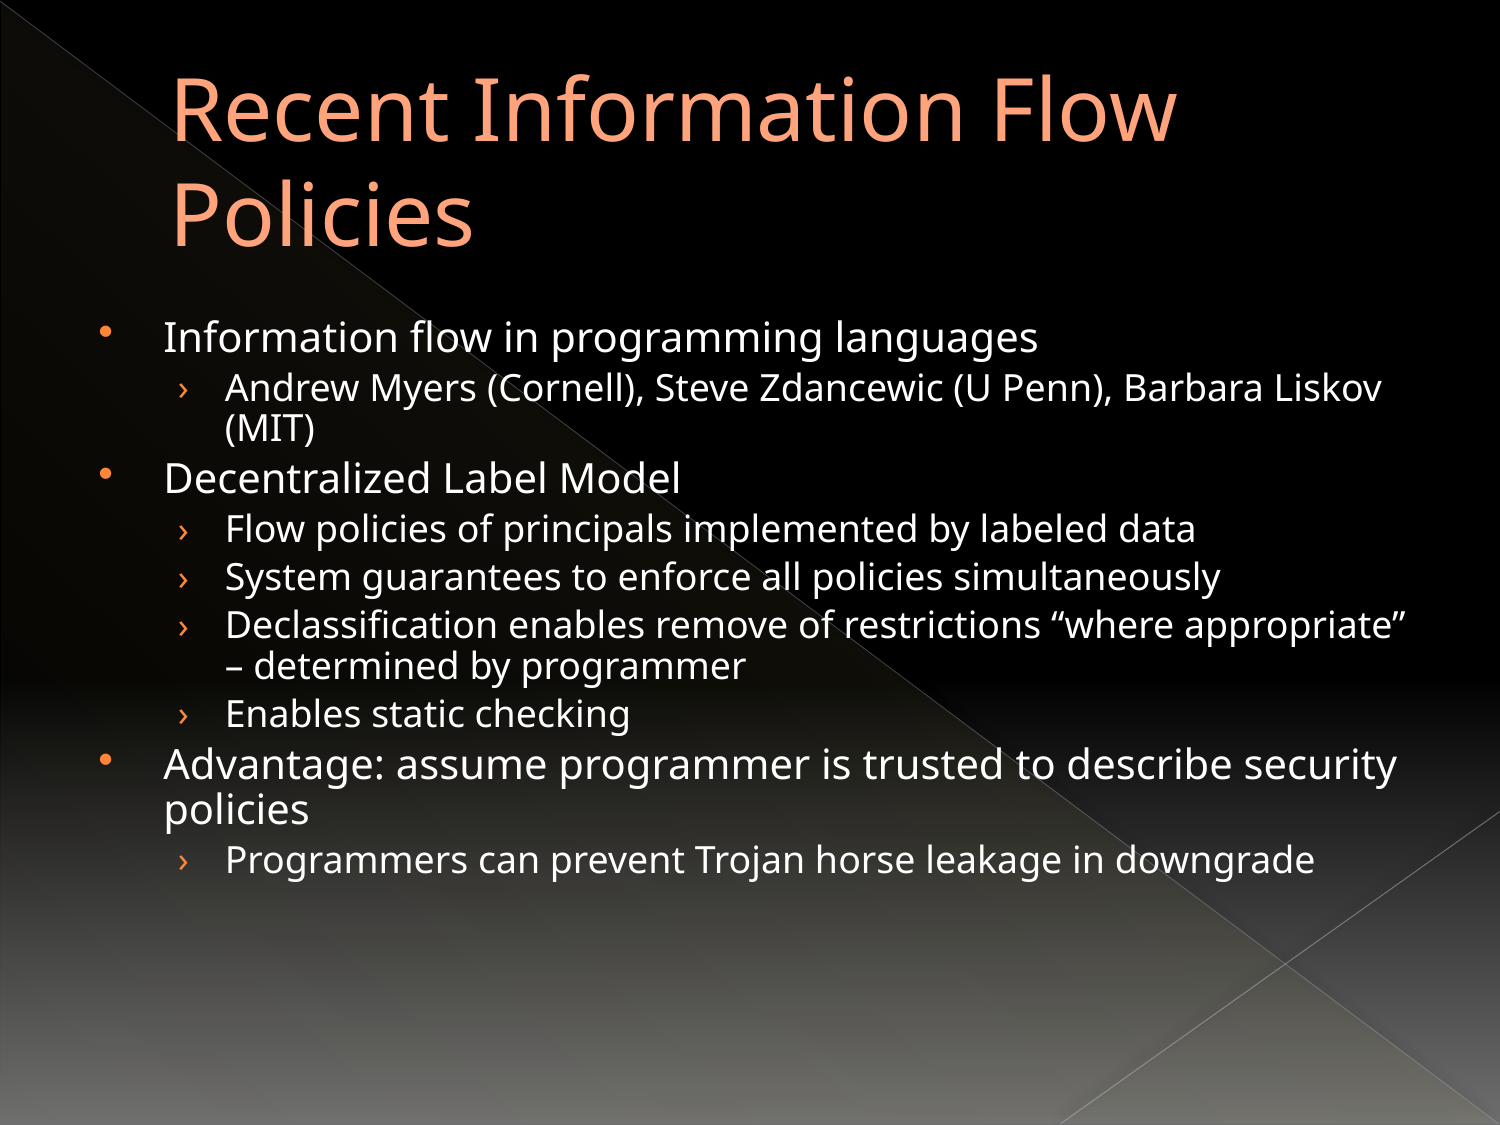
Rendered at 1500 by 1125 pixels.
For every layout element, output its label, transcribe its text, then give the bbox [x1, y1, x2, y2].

title Recent Information Flow Policies [75, 43, 1425, 274]
list Information flow in programming languages Andrew Myers (Cornell), Steve Zdancewic (U Penn), Barbara Liskov (MIT) Decentralized Label Model Flow policies of principals implemented by labeled data System guarantees to enforce all policies simultaneously Declassification enables remove of restrictions “where appropriate” – determined by programmer Enables static checking Advantage: assume programmer is trusted to describe security policies Programmers can prevent Trojan horse leakage in downgrade [75, 308, 1425, 1059]
